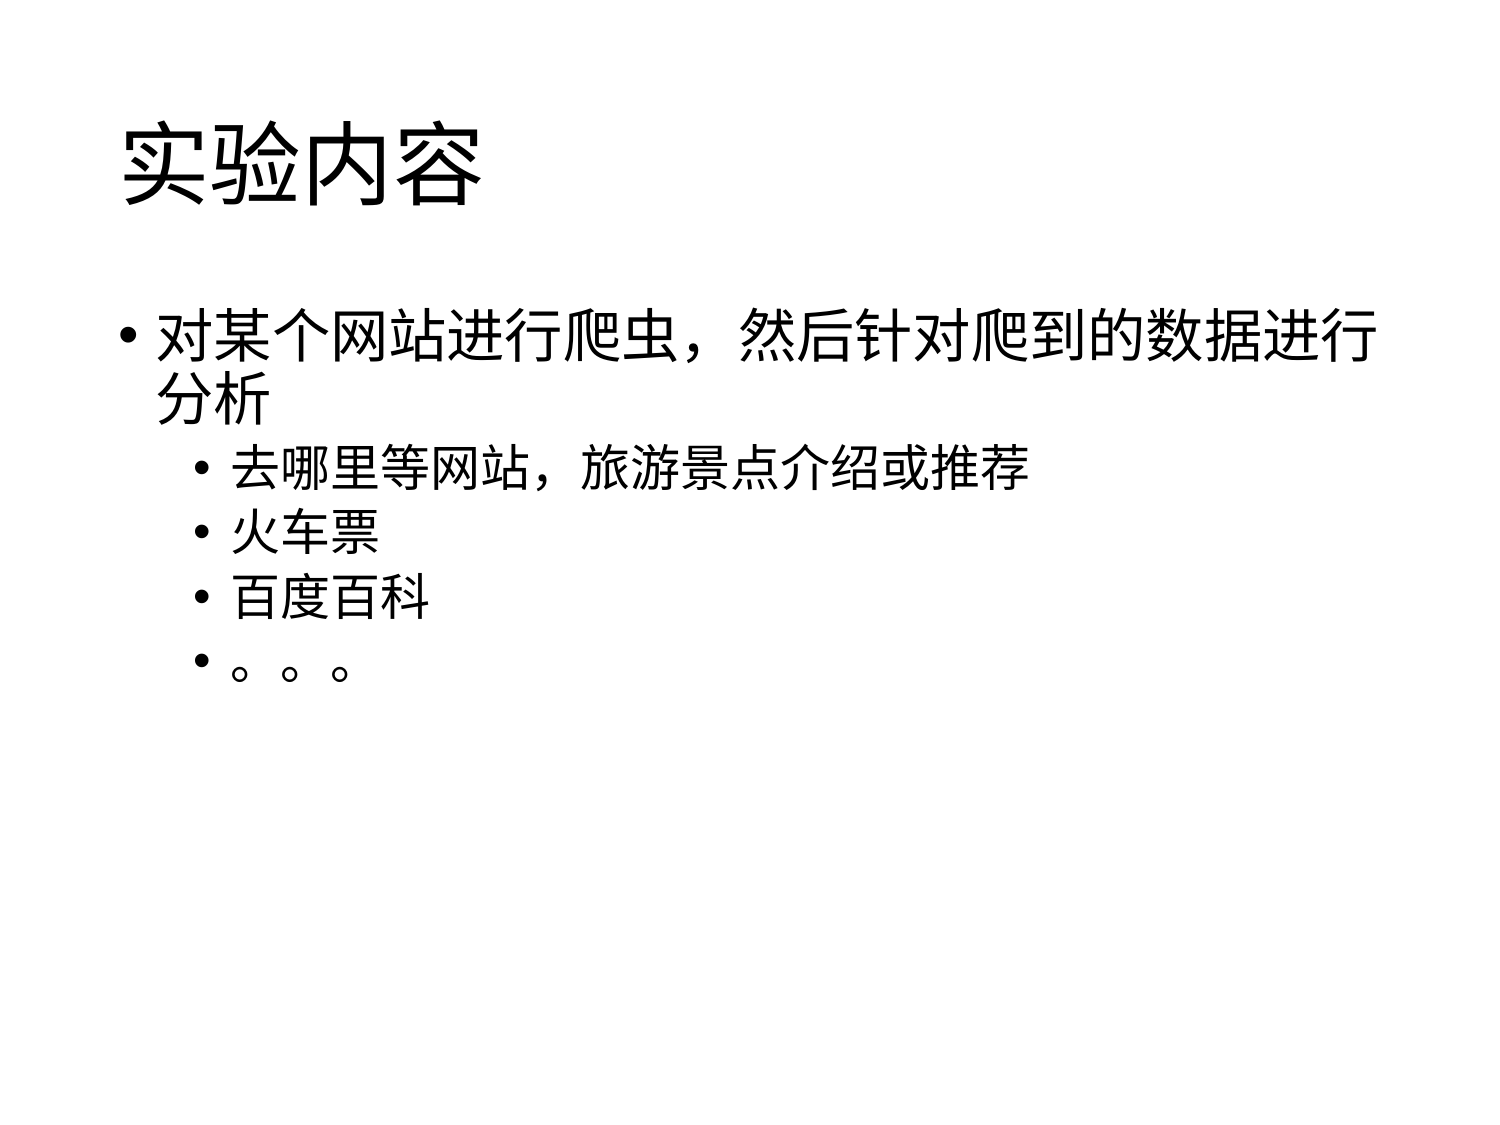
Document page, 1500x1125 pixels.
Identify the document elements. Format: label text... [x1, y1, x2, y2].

list 对某个网站进行爬虫，然后针对爬到的数据进行分析 去哪里等网站，旅游景点介绍或推荐 火车票 百度百科 。。。 [103, 299, 1397, 1014]
title 实验内容 [103, 59, 1397, 278]
